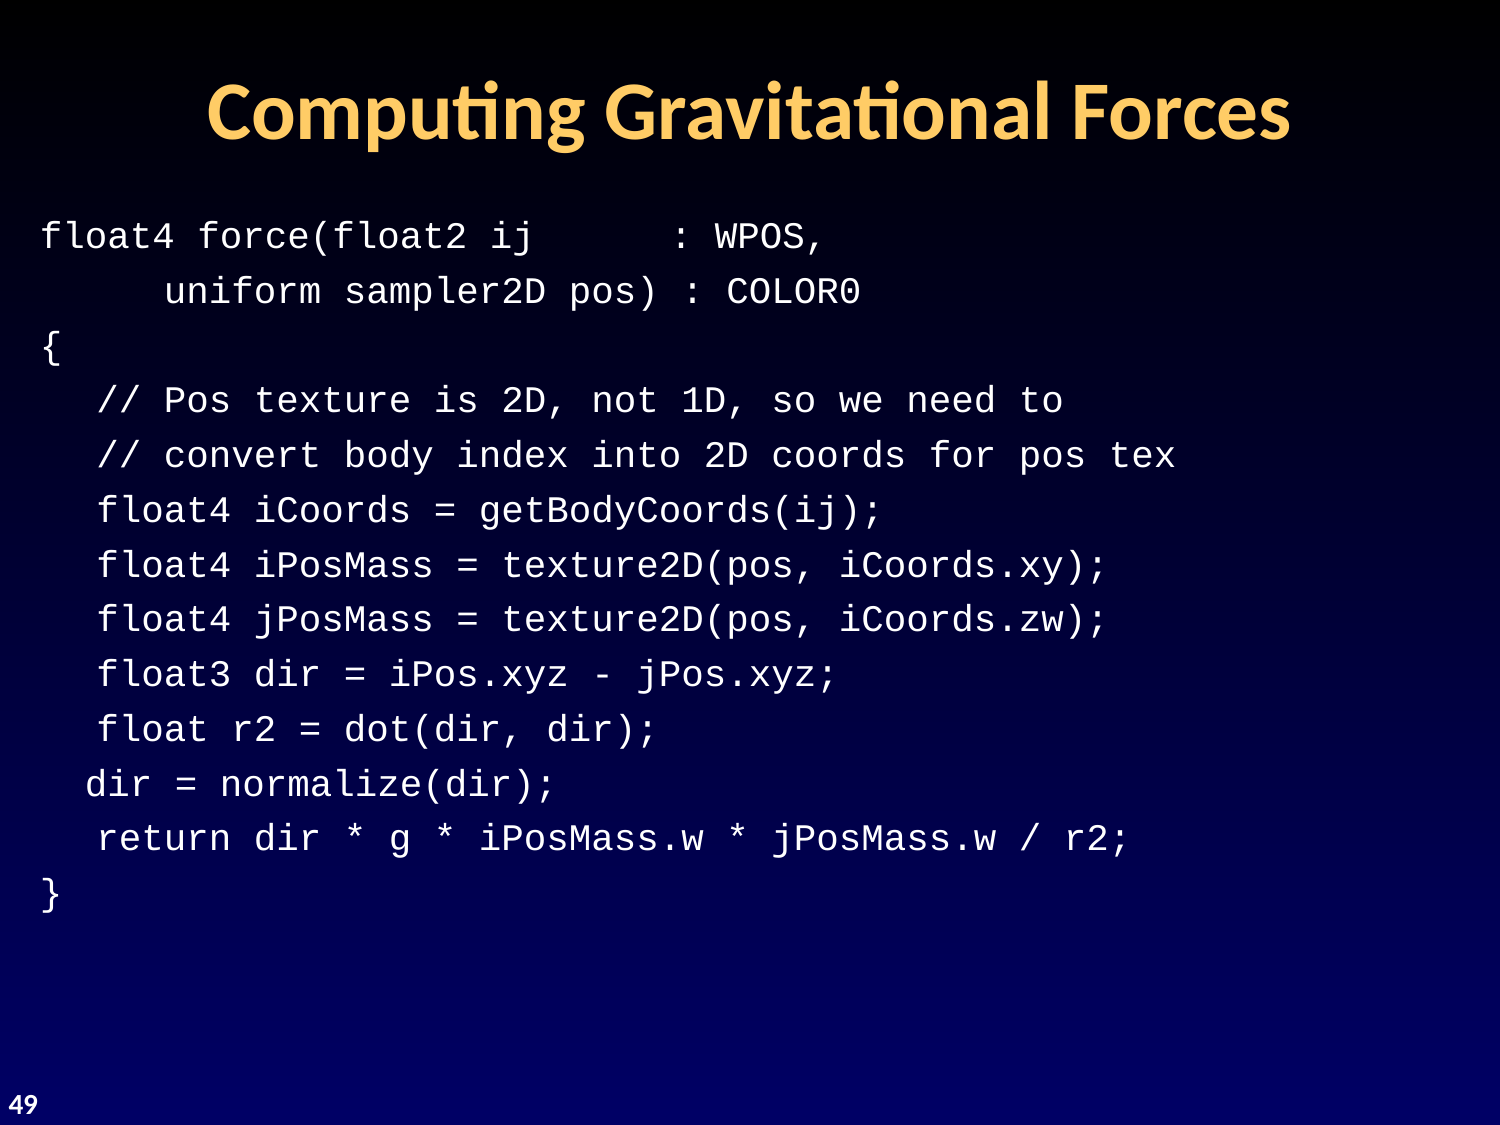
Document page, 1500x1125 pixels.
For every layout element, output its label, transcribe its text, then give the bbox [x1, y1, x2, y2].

title Computing Gravitational Forces [24, 24, 1475, 188]
slide_number 49 [0, 1078, 93, 1125]
list float4 force(float2 ij : WPOS, uniform sampler2D pos) : COLOR0 { // Pos texture is 2D, not 1D, so we need to // convert body index into 2D coords for pos tex float4 iCoords = getBodyCoords(ij); float4 iPosMass = texture2D(pos, iCoords.xy); float4 jPosMass = texture2D(pos, iCoords.zw); float3 dir = iPos.xyz - jPos.xyz; float r2 = dot(dir, dir); dir = normalize(dir); return dir * g * iPosMass.w * jPosMass.w / r2; } [24, 212, 1475, 1055]
